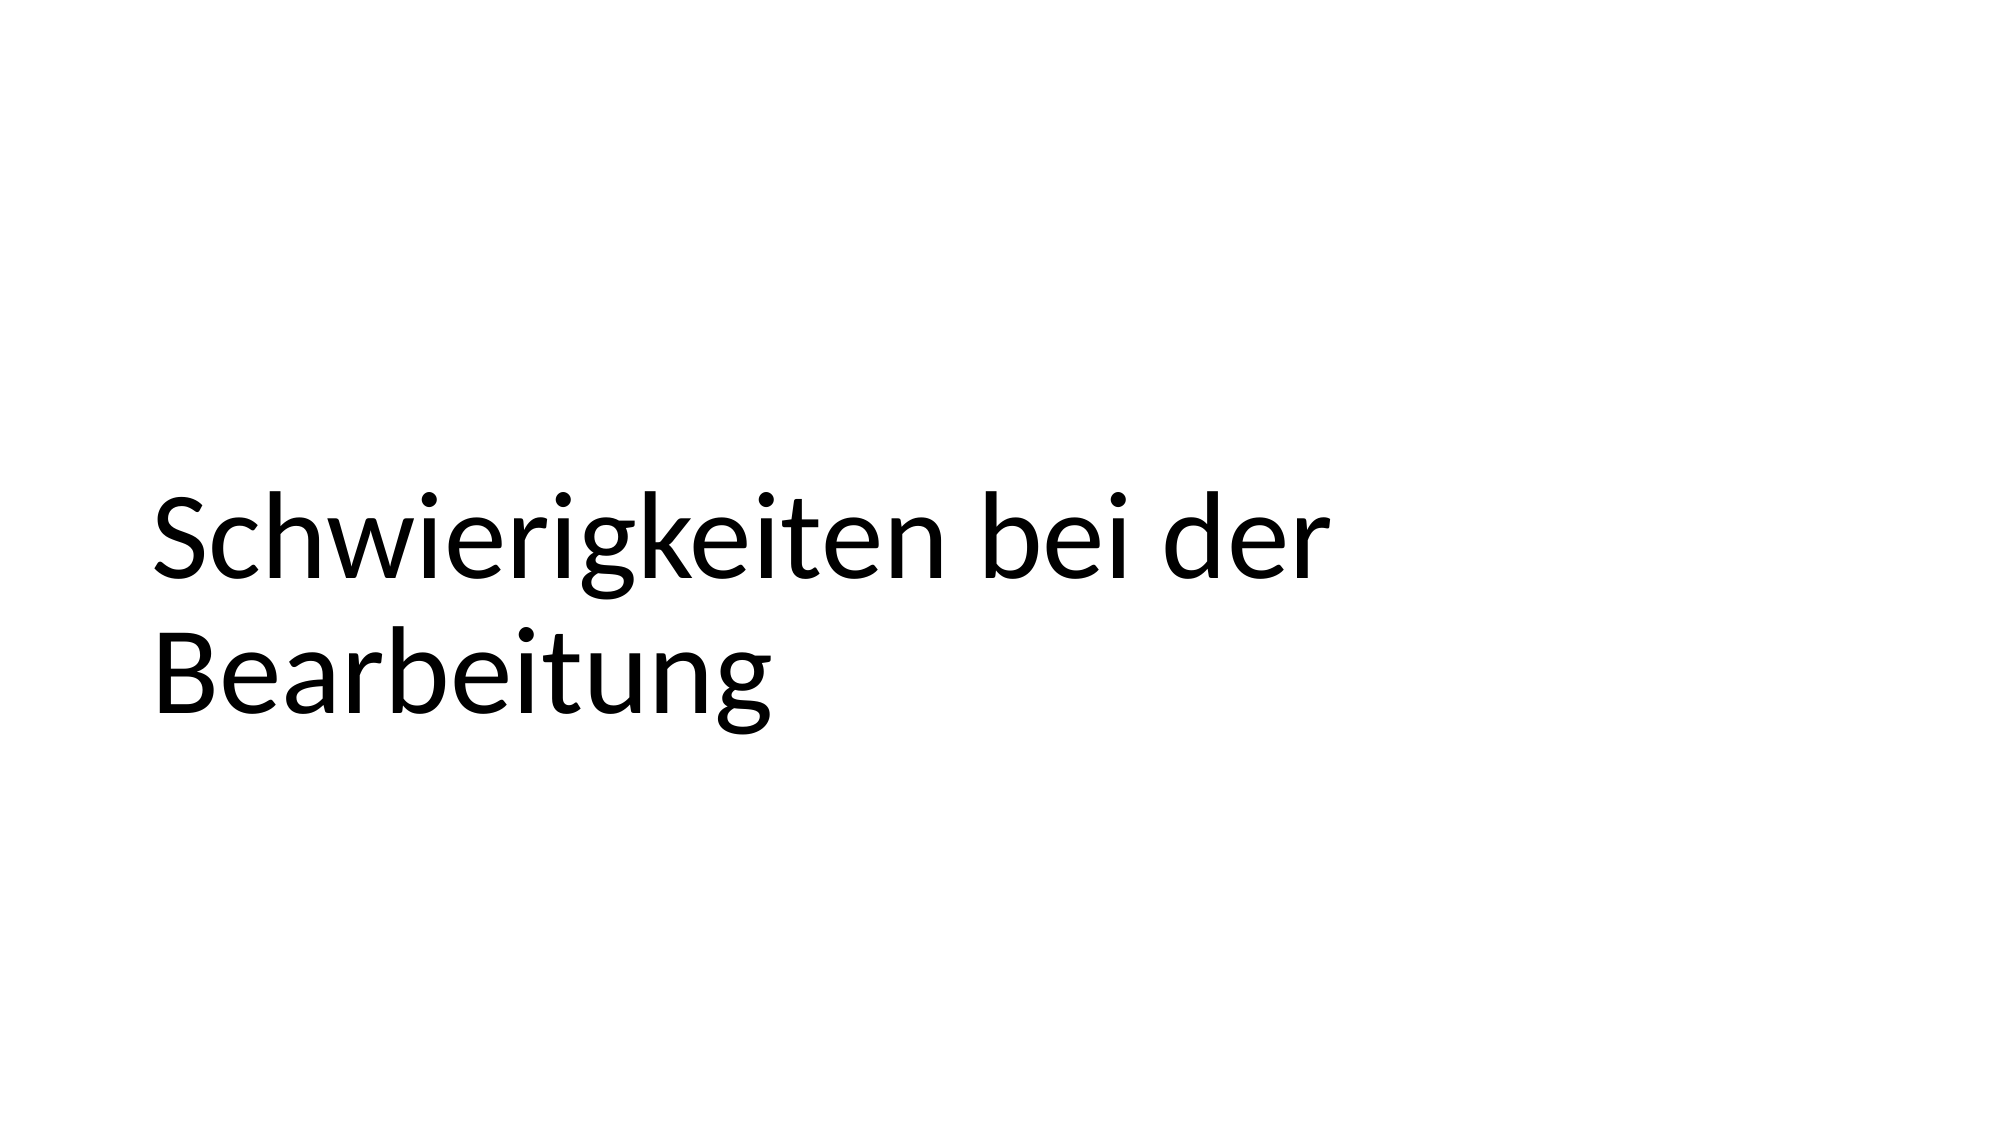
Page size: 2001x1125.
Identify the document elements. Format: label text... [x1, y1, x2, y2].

title Schwierigkeiten bei der Bearbeitung [136, 280, 1862, 749]
